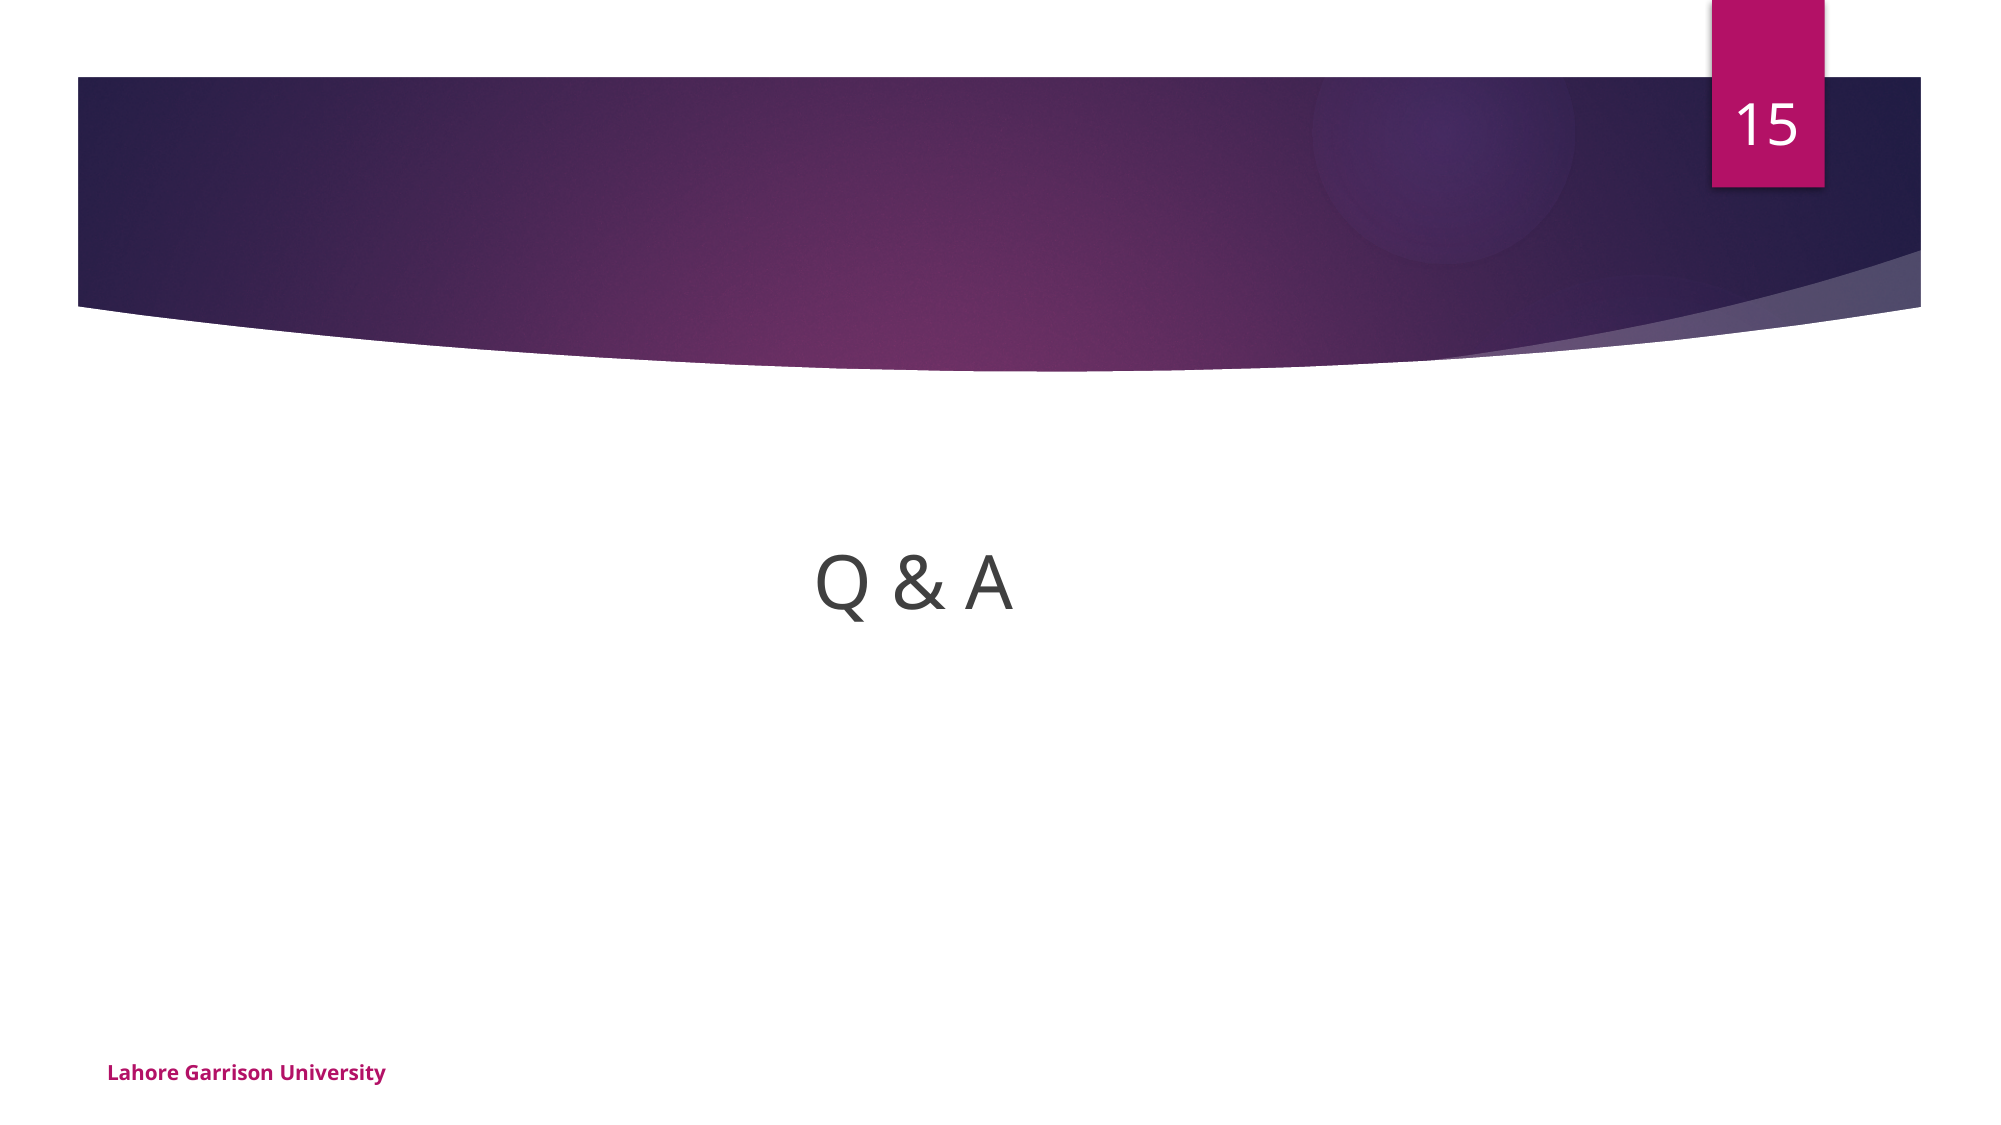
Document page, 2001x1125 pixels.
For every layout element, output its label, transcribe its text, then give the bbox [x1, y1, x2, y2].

footer Lahore Garrison University [92, 1048, 726, 1099]
list Q & A [189, 194, 1638, 988]
slide_number 15 [1698, 48, 1836, 175]
